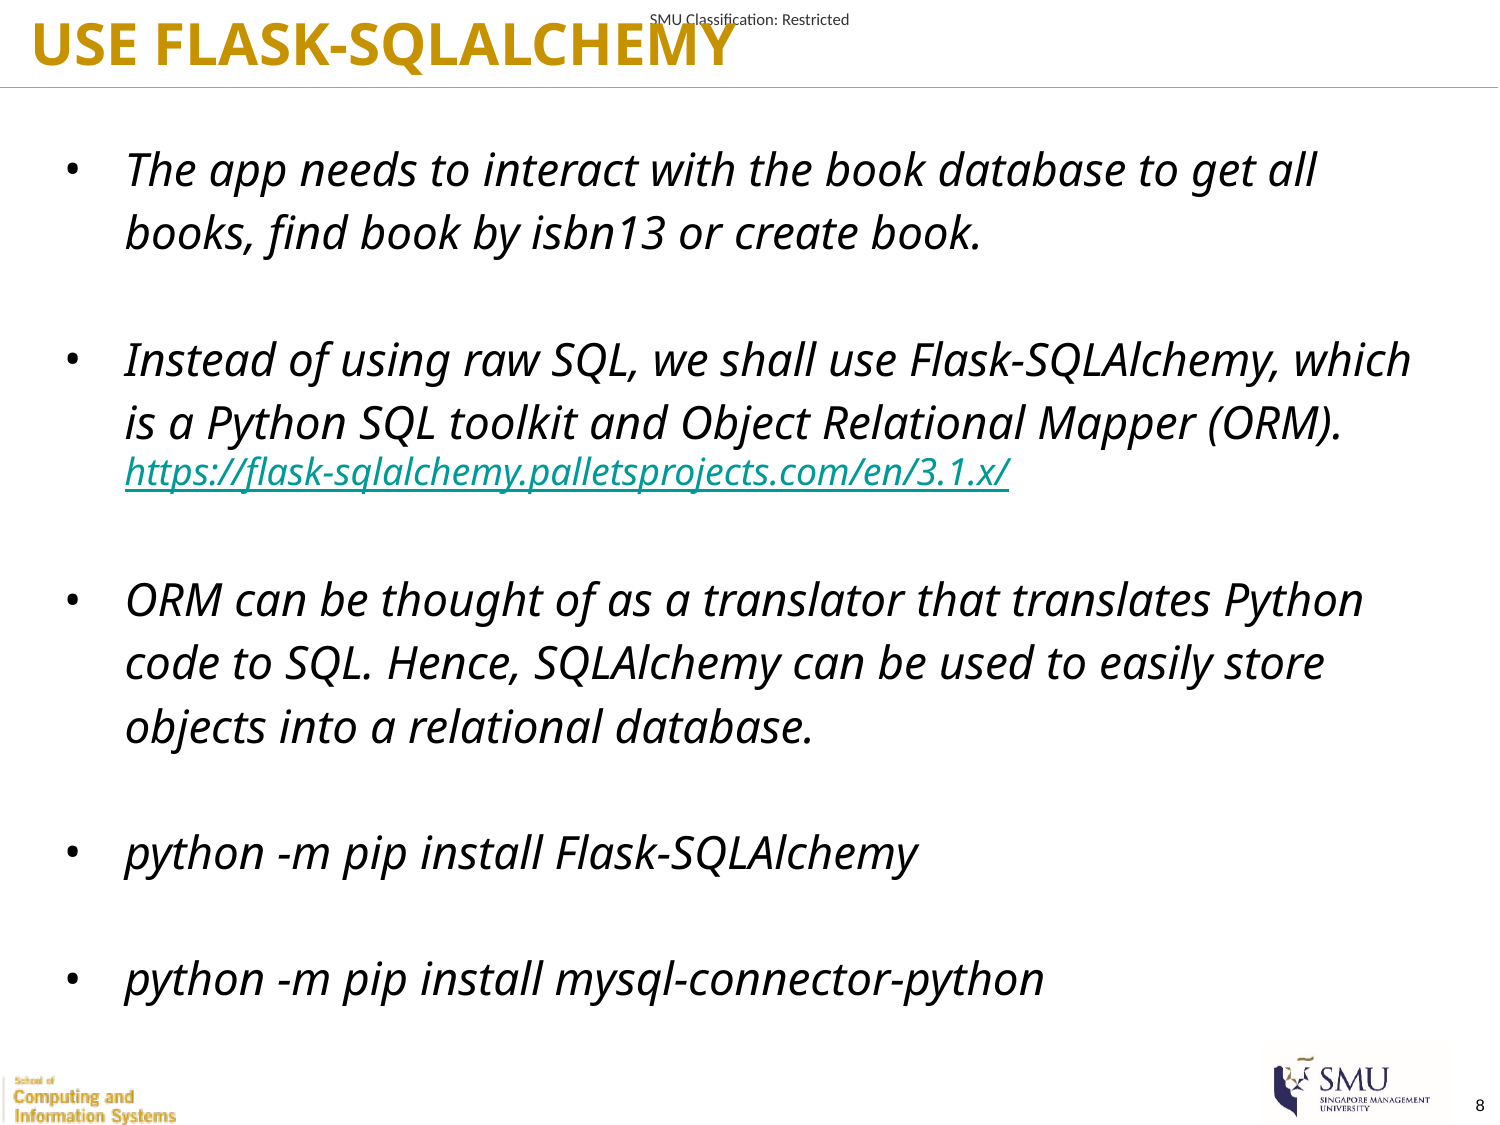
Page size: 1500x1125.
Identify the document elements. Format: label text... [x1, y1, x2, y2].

text_box USE FLASK-SQLALCHEMY [15, 0, 1500, 86]
picture [1262, 1053, 1450, 1125]
text_box The app needs to interact with the book database to get all books, find book by isbn13 or create book. Instead of using raw SQL, we shall use Flask-SQLAlchemy, which is a Python SQL toolkit and Object Relational Mapper (ORM). https://flask-sqlalchemy.palletsprojects.com/en/3.1.x/ ORM can be thought of as a translator that translates Python code to SQL. Hence, SQLAlchemy can be used to easily store objects into a relational database. python -m pip install Flask-SQLAlchemy python -m pip install mysql-connector-python [34, 124, 1463, 1053]
slide_number ‹#› [1325, 1087, 1500, 1125]
picture [0, 1070, 179, 1125]
